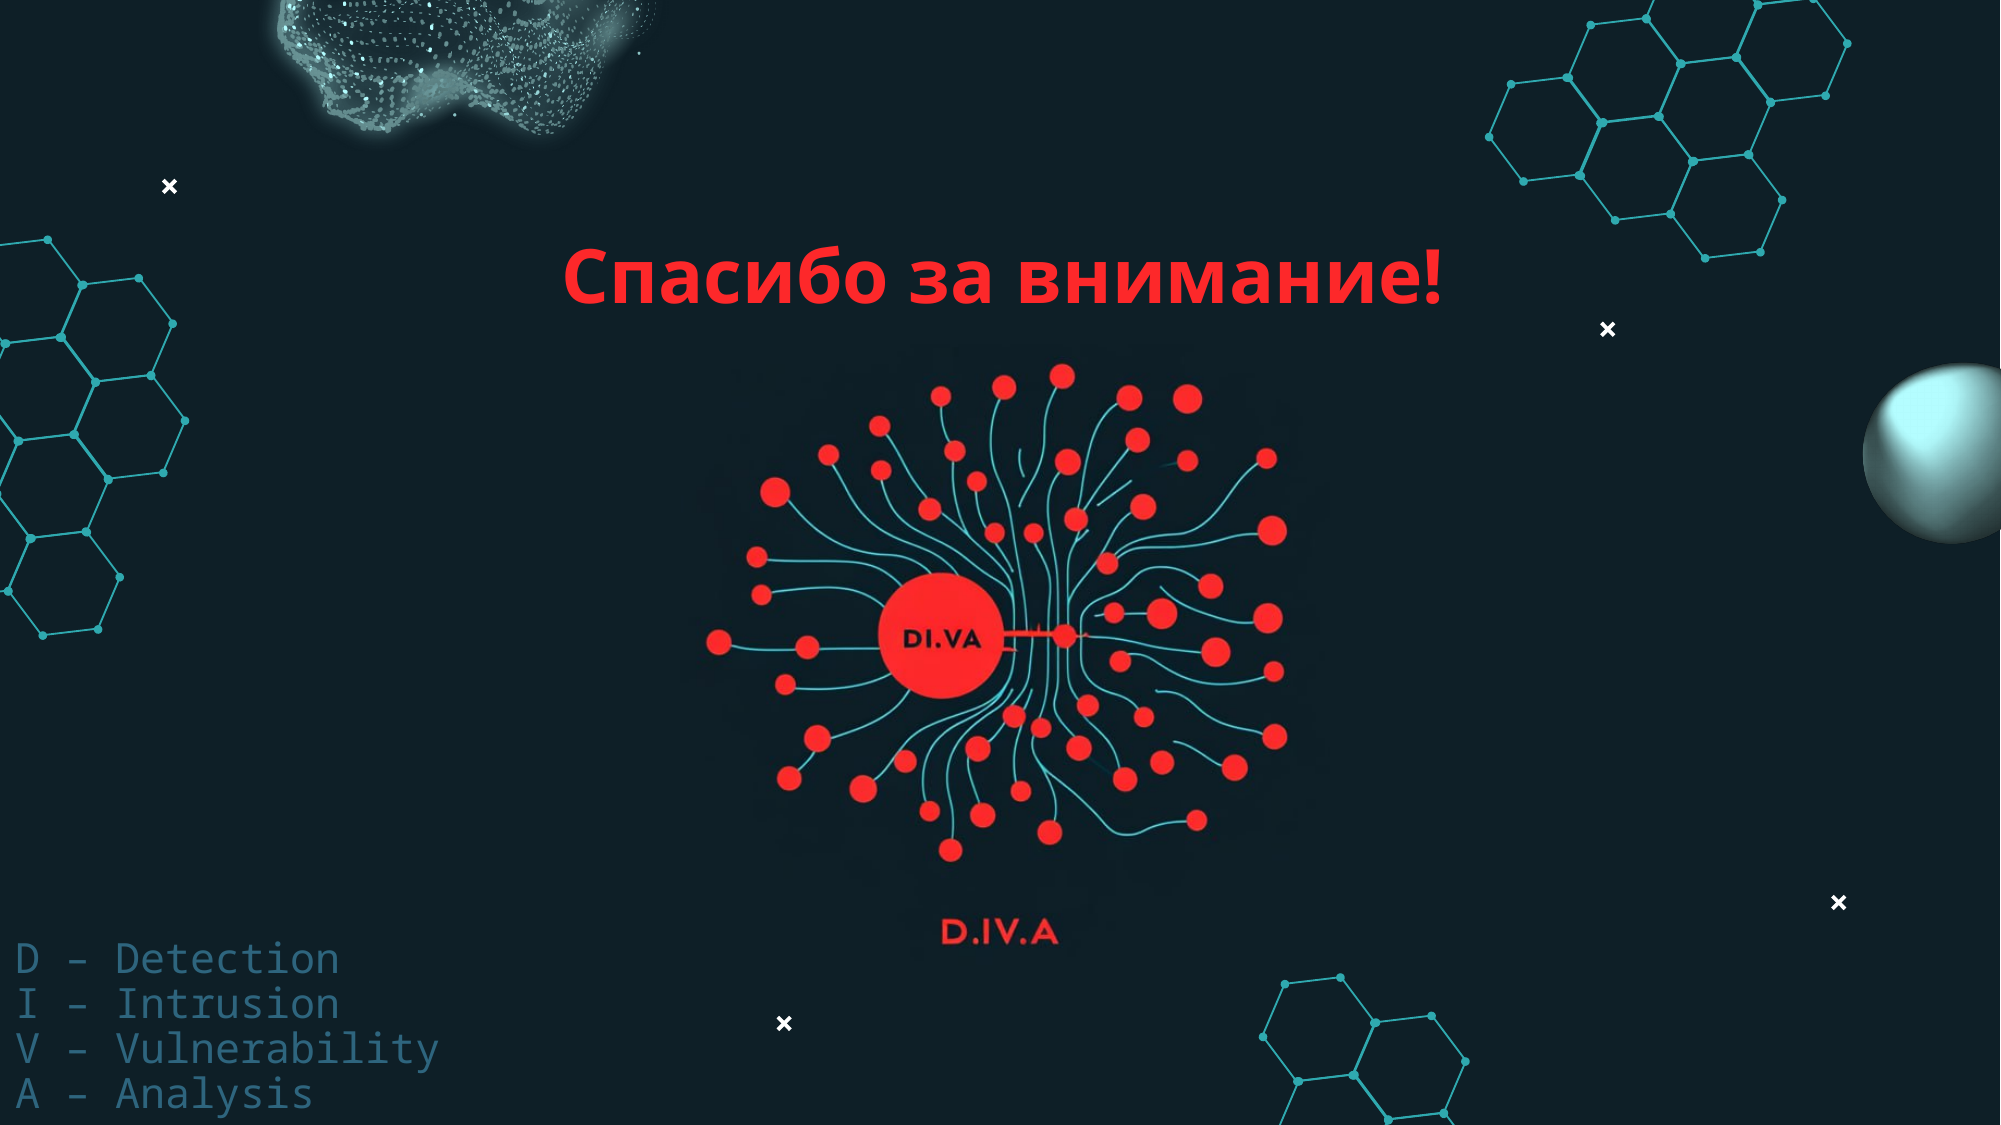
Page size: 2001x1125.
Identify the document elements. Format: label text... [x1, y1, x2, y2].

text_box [1164, 978, 1469, 1125]
picture [1861, 359, 2000, 544]
text_box Спасибо за внимание! [445, 221, 1561, 326]
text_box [1832, 896, 1846, 909]
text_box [0, 240, 176, 617]
title D – Detection I – Intrusion V – Vulnerability A – Analysis [0, 835, 542, 1125]
picture [680, 344, 1330, 968]
picture [253, 0, 683, 151]
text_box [777, 1017, 791, 1030]
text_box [1601, 322, 1615, 336]
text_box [1533, 0, 1838, 240]
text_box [163, 180, 176, 193]
